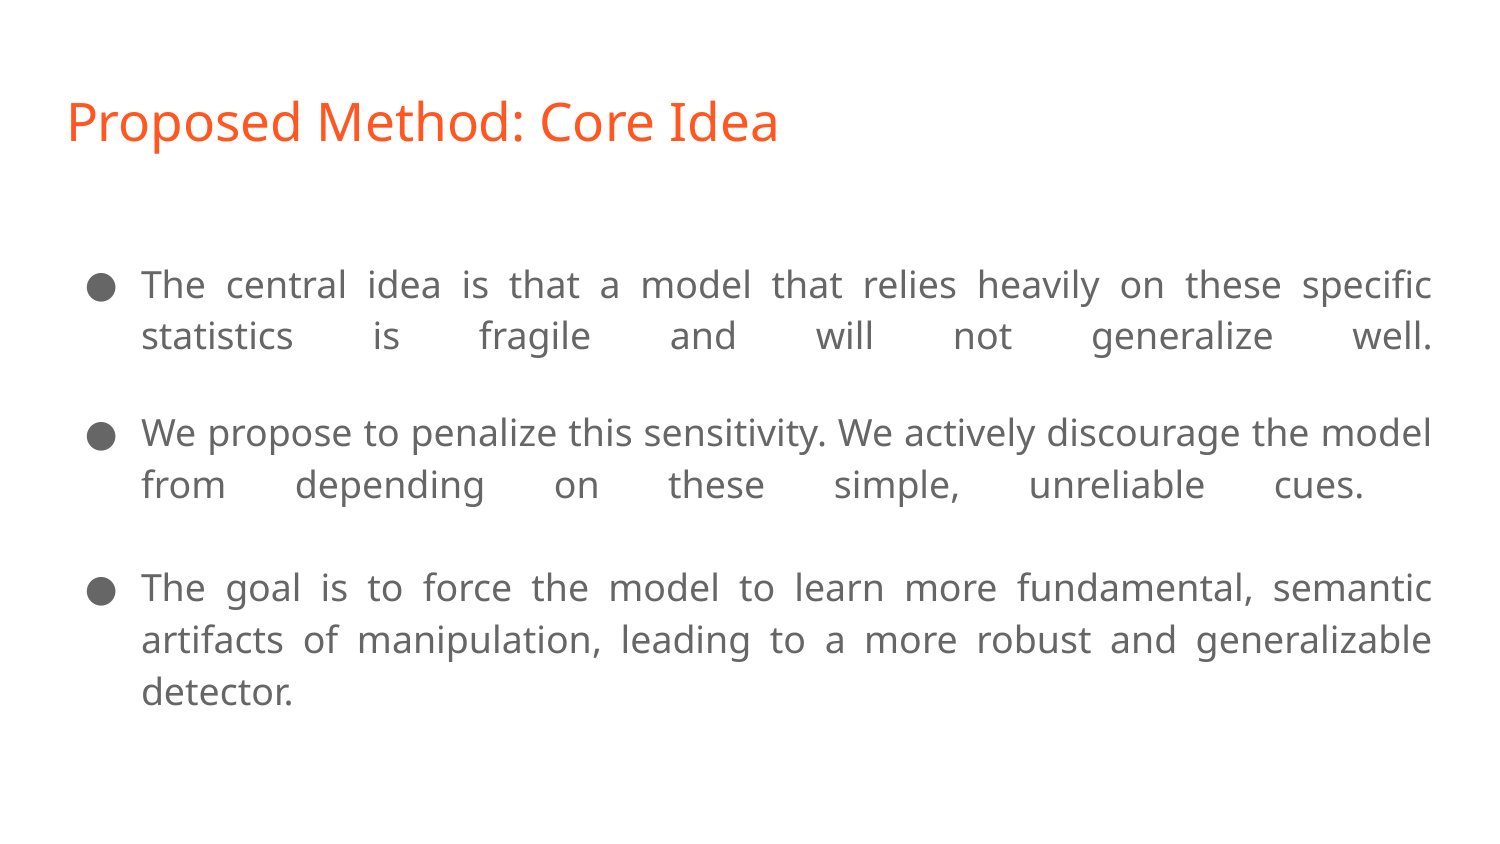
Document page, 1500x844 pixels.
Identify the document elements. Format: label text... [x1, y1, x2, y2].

list The central idea is that a model that relies heavily on these specific statistics is fragile and will not generalize well. We propose to penalize this sensitivity. We actively discourage the model from depending on these simple, unreliable cues. The goal is to force the model to learn more fundamental, semantic artifacts of manipulation, leading to a more robust and generalizable detector. [51, 238, 1449, 800]
title Proposed Method: Core Idea [51, 72, 1449, 167]
